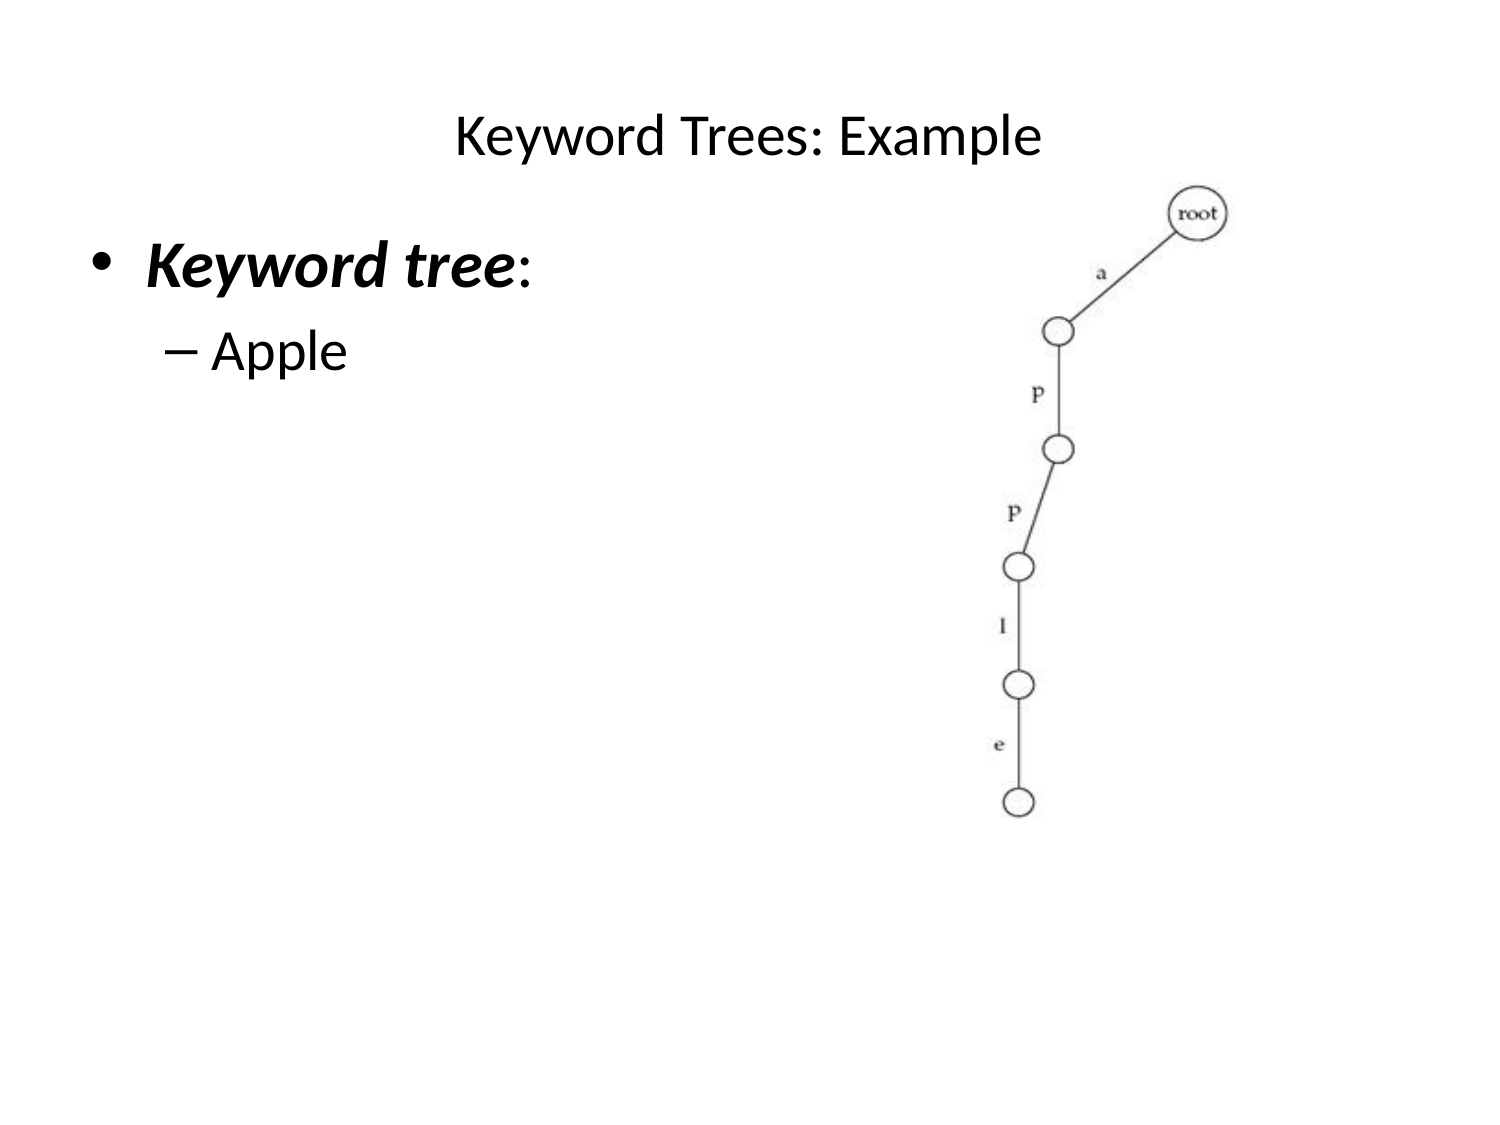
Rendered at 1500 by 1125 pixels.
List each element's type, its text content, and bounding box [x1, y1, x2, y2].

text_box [987, 181, 1363, 1063]
title Keyword Trees: Example [75, 87, 1425, 175]
list Keyword tree: Apple [75, 213, 738, 957]
